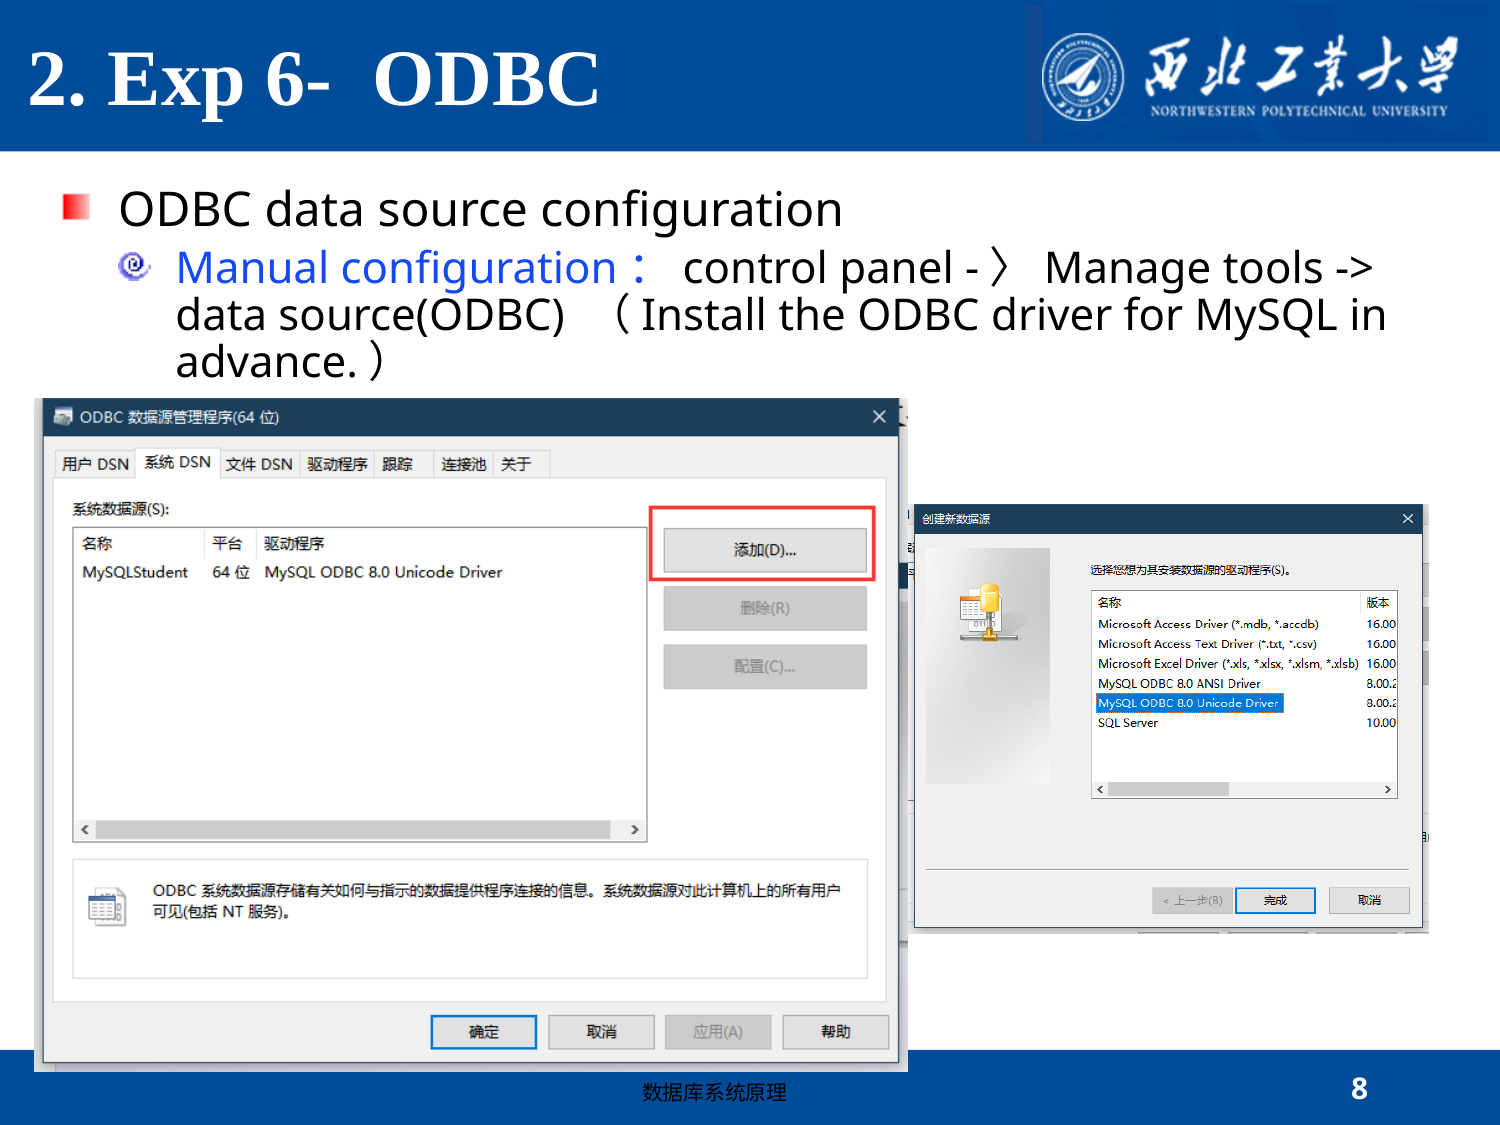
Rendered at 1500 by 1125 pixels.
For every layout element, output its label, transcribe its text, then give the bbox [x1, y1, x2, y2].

picture [61, 192, 93, 223]
picture [34, 398, 1429, 1073]
picture [1025, 5, 1488, 142]
text_box 数据库系统原理 [477, 1072, 953, 1114]
picture [118, 252, 151, 281]
text_box 2. Exp 6- ODBC [9, 9, 1159, 137]
text_box ODBC data source configuration Manual configuration：control panel -〉Manage tools -> data source(ODBC) （Install the ODBC driver for MySQL in advance.） [47, 177, 1453, 367]
